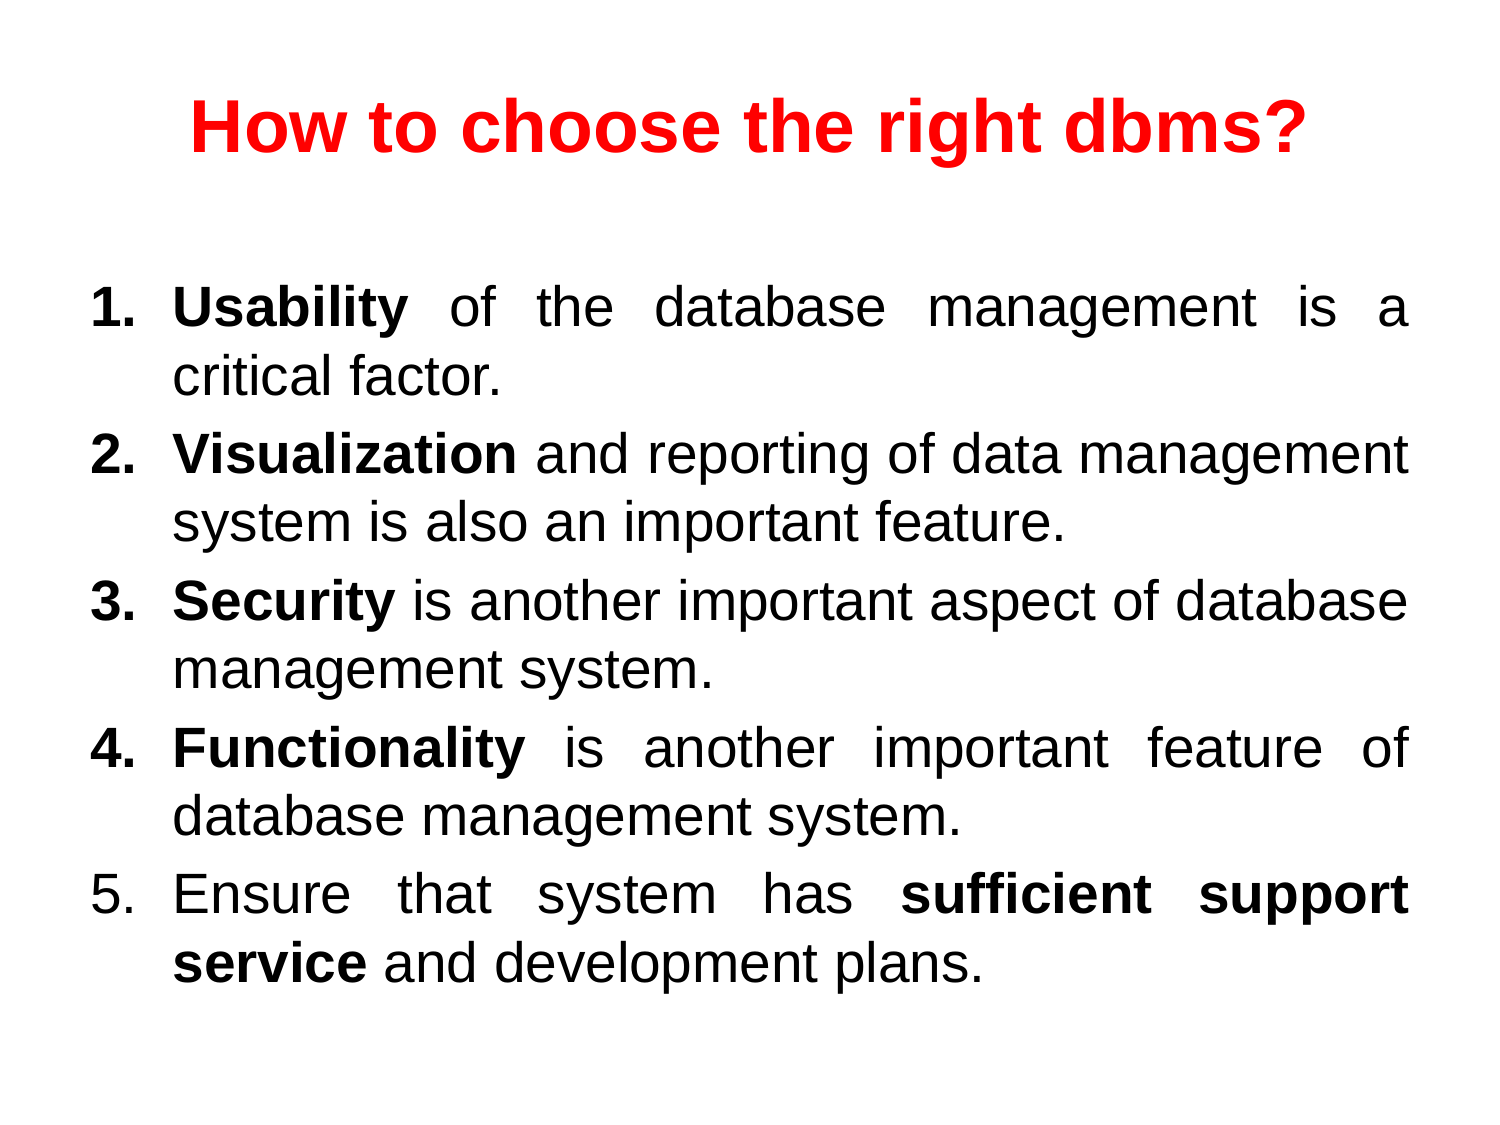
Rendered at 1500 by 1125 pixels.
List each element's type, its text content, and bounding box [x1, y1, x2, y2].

title How to choose the right dbms? [75, 45, 1425, 200]
list Usability of the database management is a critical factor. Visualization and reporting of data management system is also an important feature. Security is another important aspect of database management system. Functionality is another important feature of database management system. Ensure that system has sufficient support service and development plans. [75, 262, 1425, 1005]
